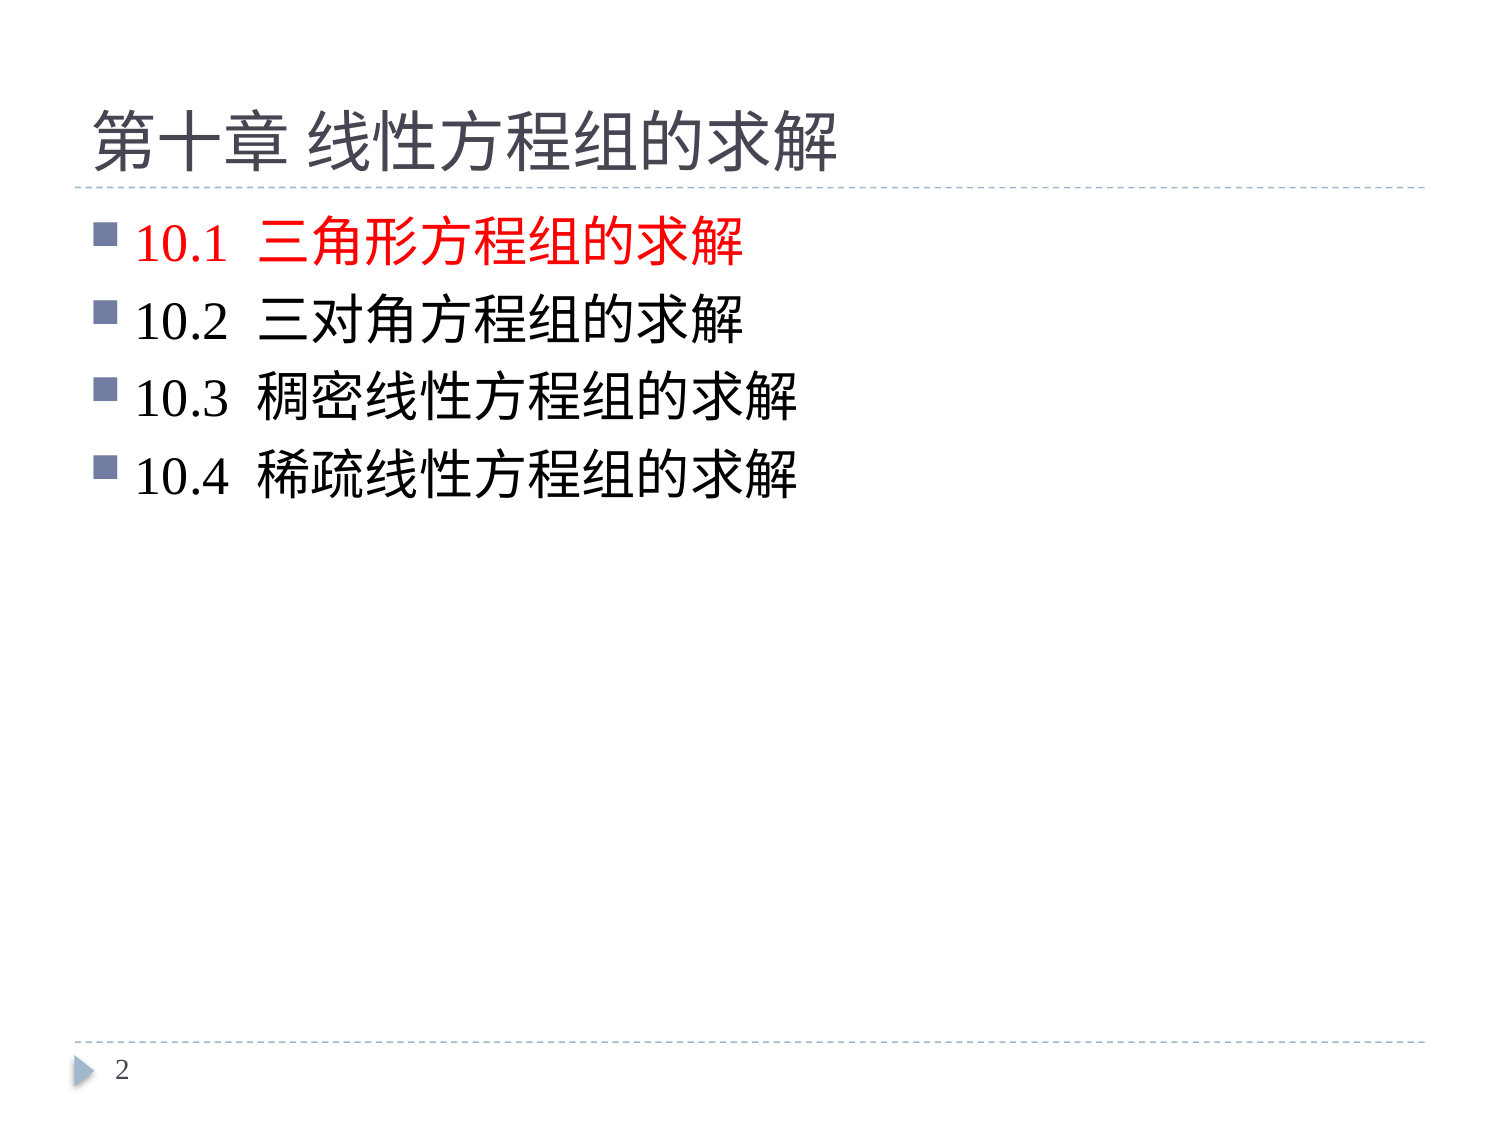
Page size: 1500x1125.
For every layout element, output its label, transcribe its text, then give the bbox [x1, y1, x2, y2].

slide_number 2 [100, 1042, 426, 1103]
list 10.1 三角形方程组的求解 10.2 三对角方程组的求解 10.3 稠密线性方程组的求解 10.4 稀疏线性方程组的求解 [74, 199, 1426, 1011]
title 第十章 线性方程组的求解 [74, 24, 1426, 188]
